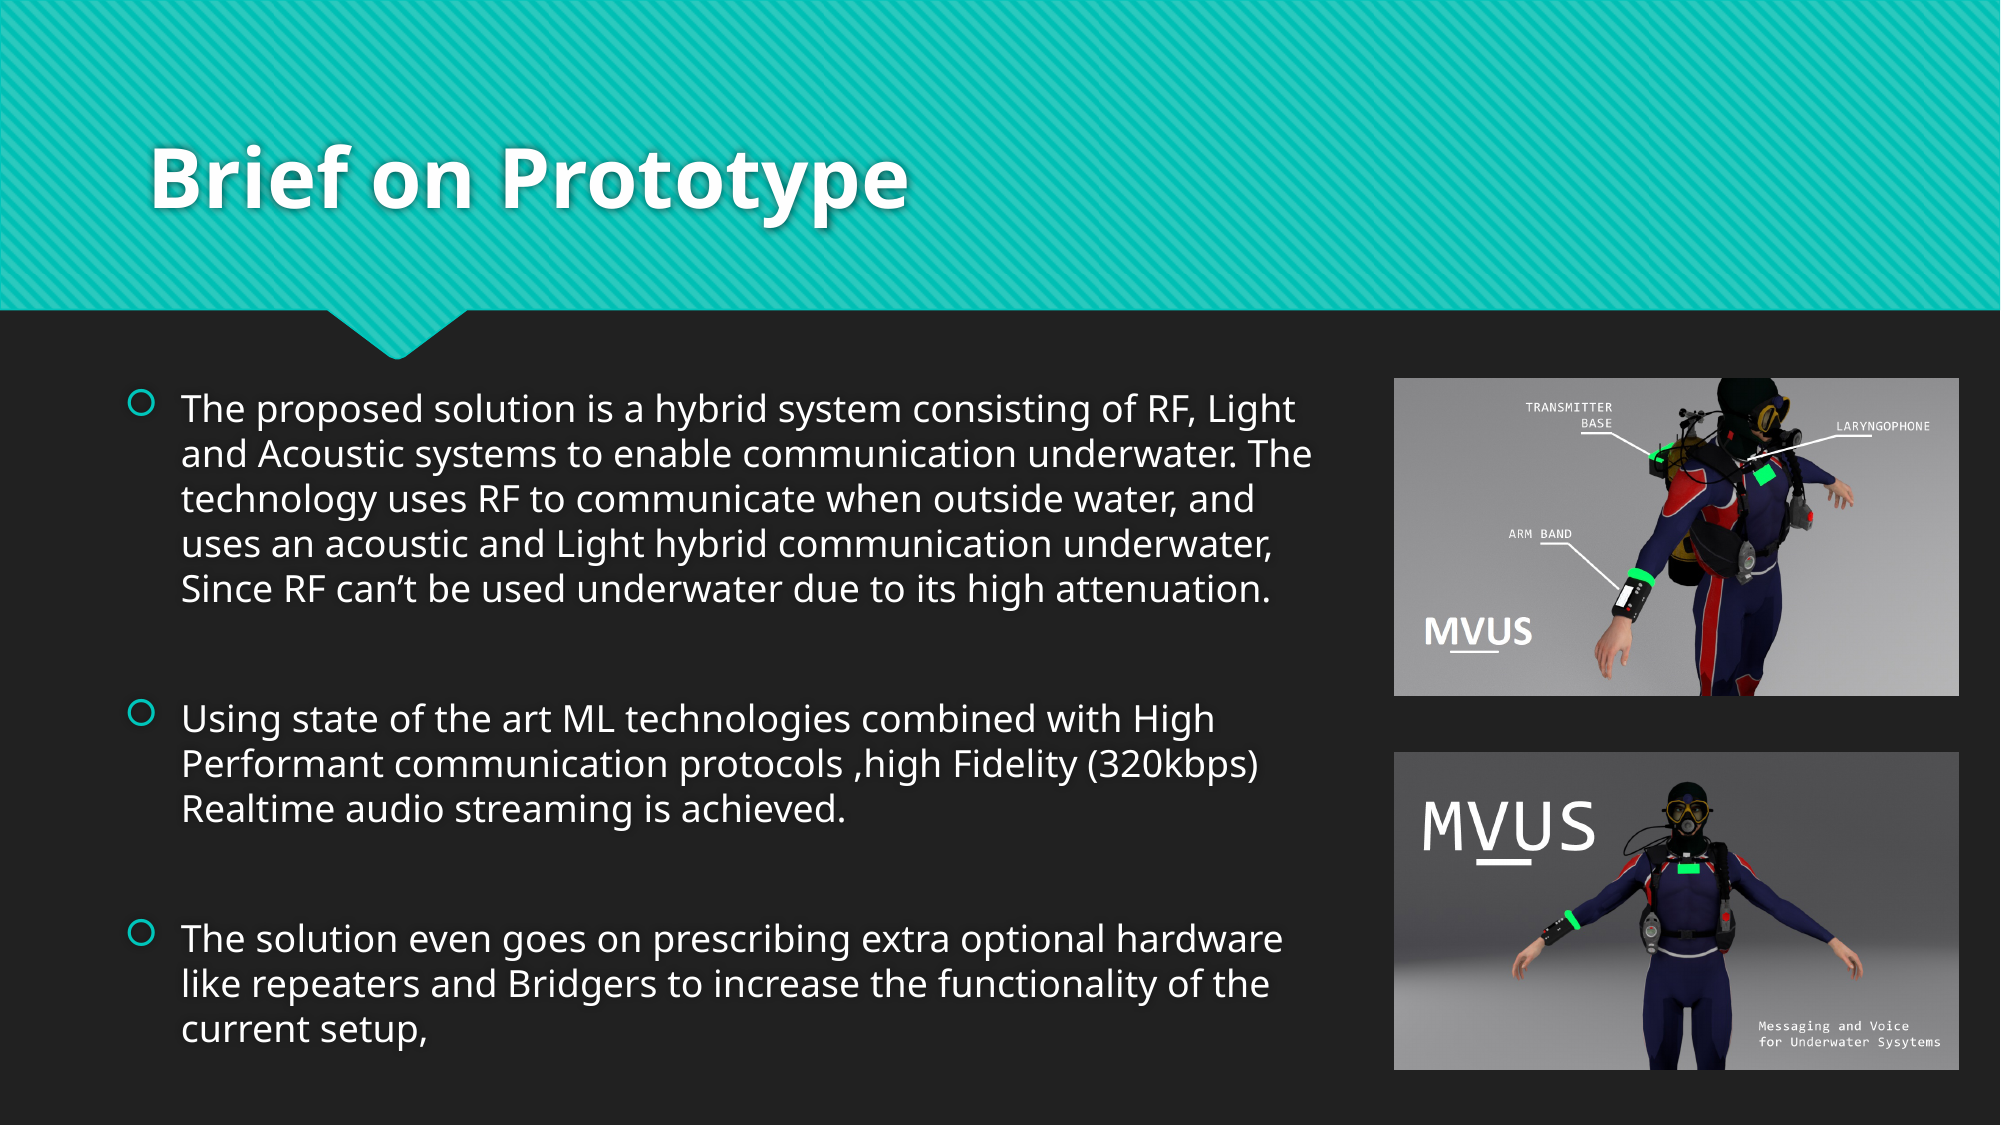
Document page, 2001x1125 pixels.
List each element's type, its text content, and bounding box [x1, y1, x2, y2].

list The proposed solution is a hybrid system consisting of RF, Light and Acoustic systems to enable communication underwater. The technology uses RF to communicate when outside water, and uses an acoustic and Light hybrid communication underwater, Since RF can’t be used underwater due to its high attenuation. Using state of the art ML technologies combined with High Performant communication protocols ,high Fidelity (320kbps) Realtime audio streaming is achieved. The solution even goes on prescribing extra optional hardware like repeaters and Bridgers to increase the functionality of the current setup, [109, 364, 1350, 1070]
title Brief on Prototype [132, 73, 1868, 233]
picture [1393, 752, 1959, 1071]
picture [1393, 378, 1959, 697]
